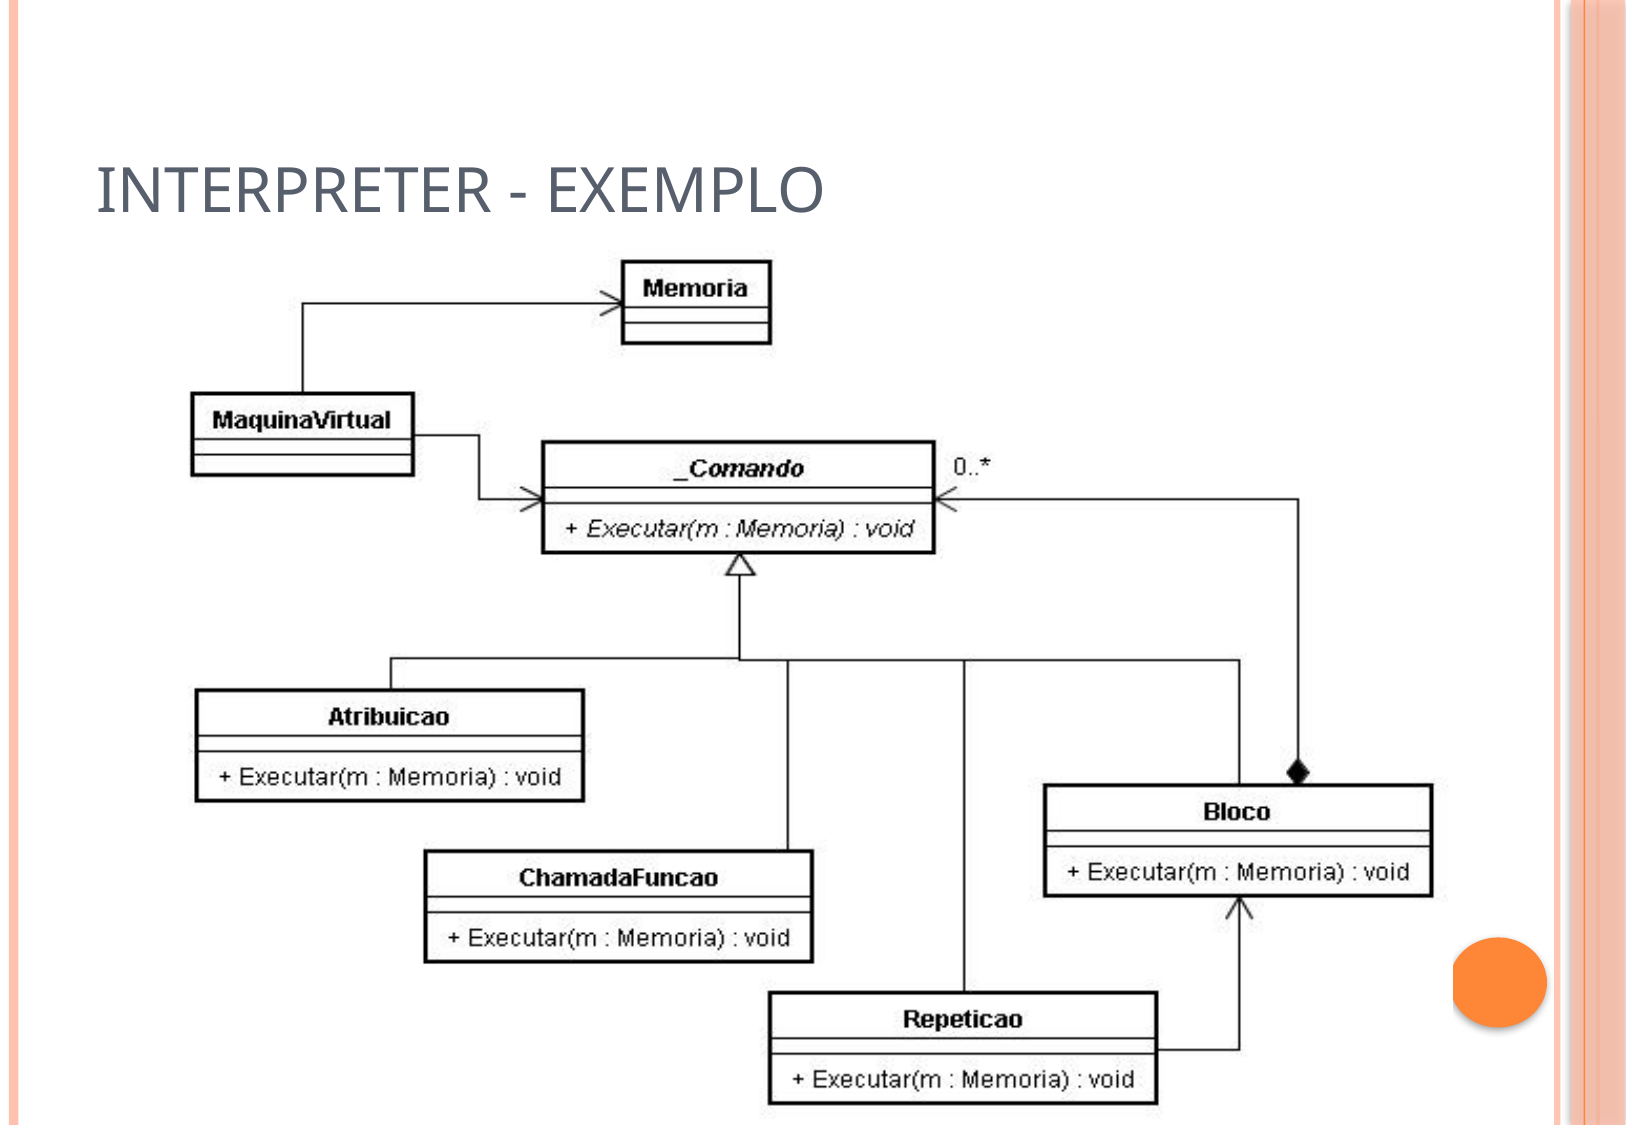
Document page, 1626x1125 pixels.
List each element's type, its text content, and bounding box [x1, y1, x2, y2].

title Interpreter - Exemplo [81, 45, 1409, 233]
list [172, 235, 1453, 1125]
